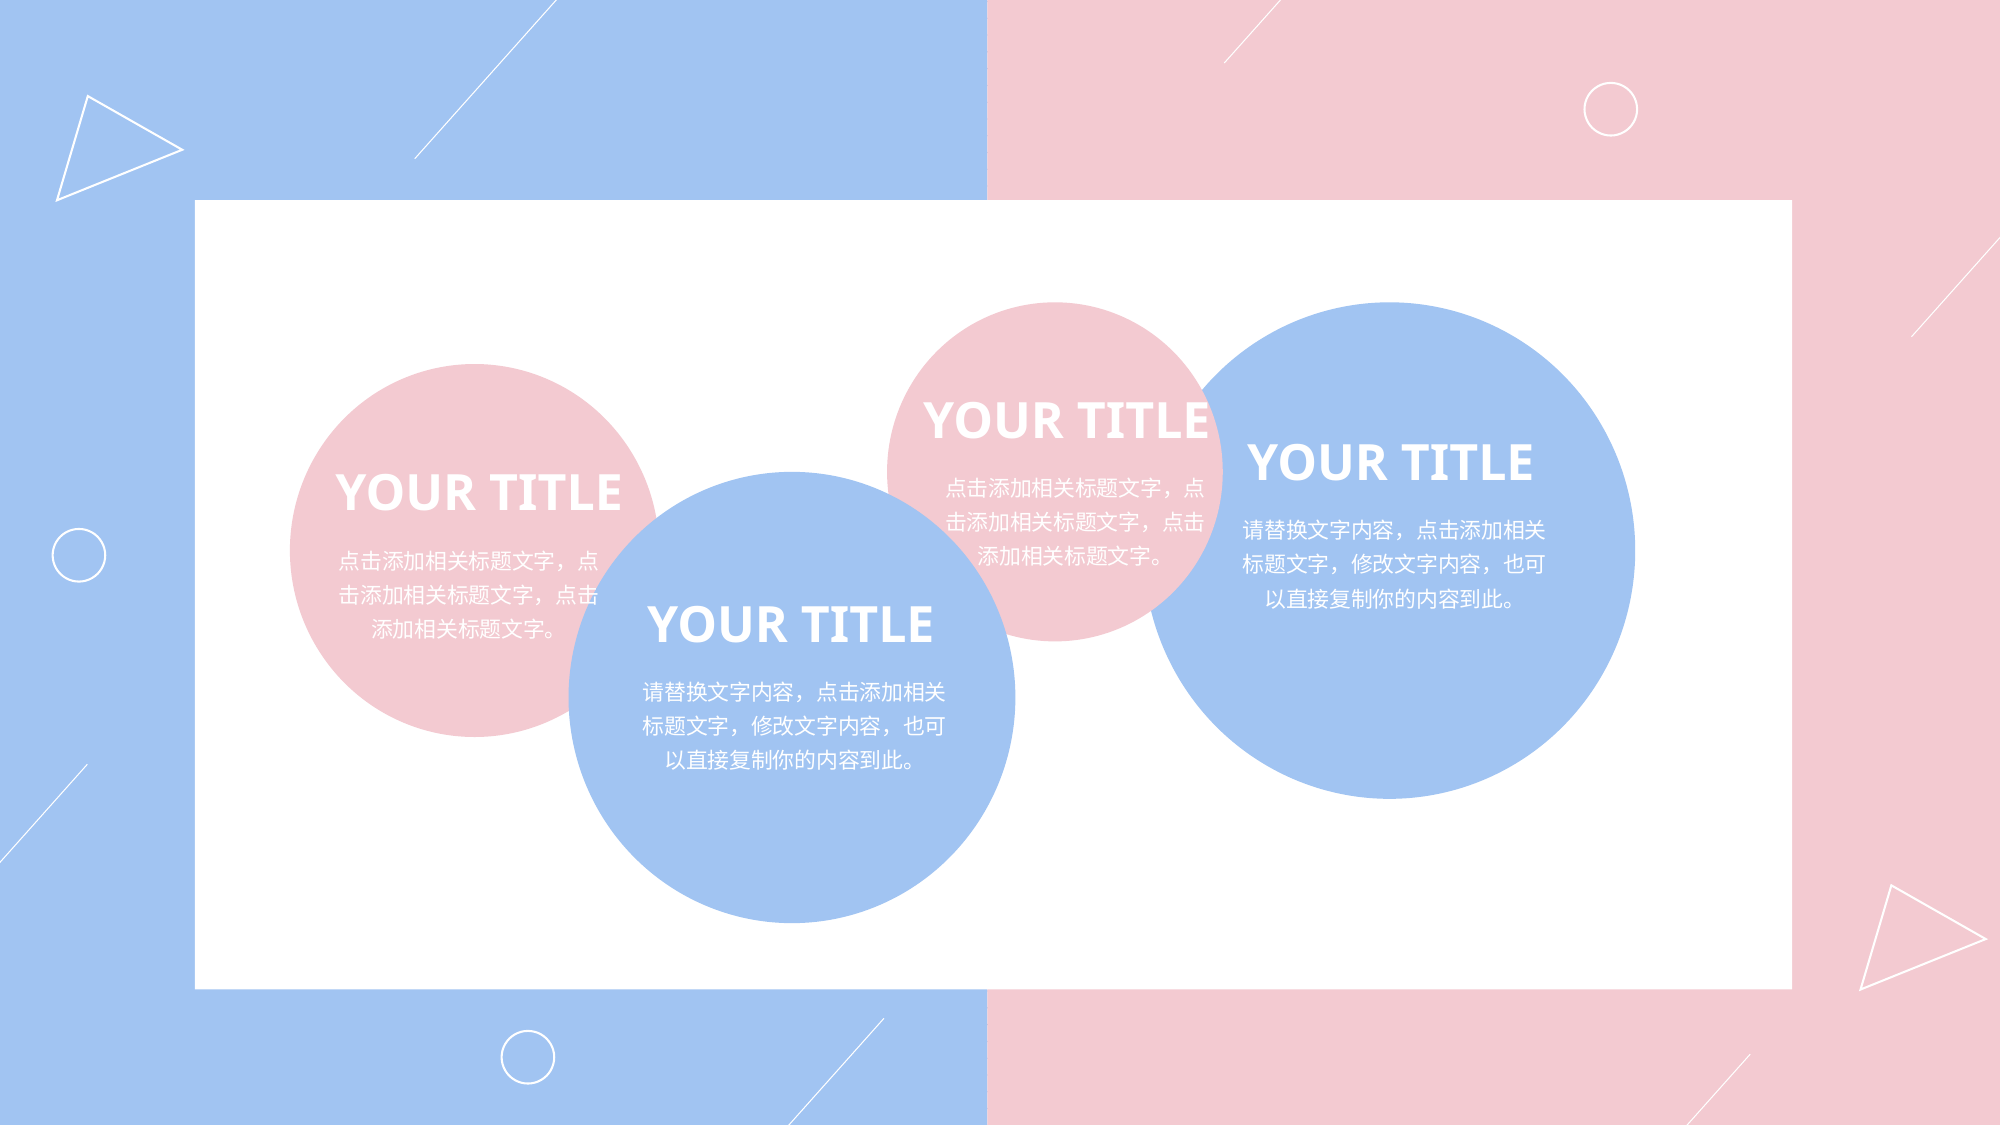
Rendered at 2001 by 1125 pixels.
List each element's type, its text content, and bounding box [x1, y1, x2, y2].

text_box [912, 301, 1198, 380]
text_box 请替换文字内容，点击添加相关标题文字，修改文字内容，也可以直接复制你的内容到此。 [1227, 501, 1563, 619]
text_box [317, 650, 572, 739]
text_box [567, 470, 1017, 925]
text_box [288, 362, 657, 647]
text_box [886, 387, 1224, 511]
text_box 点击添加相关标题文字，点击添加相关标题文字，点击添加相关标题文字。 [315, 532, 623, 650]
text_box 请替换文字内容，点击添加相关标题文字，修改文字内容，也可以直接复制你的内容到此。 [627, 663, 963, 781]
text_box YOUR TITLE [320, 453, 638, 529]
text_box 点击添加相关标题文字，点击添加相关标题文字，点击添加相关标题文字。 [921, 459, 1230, 577]
text_box [983, 577, 1188, 643]
text_box YOUR TITLE [632, 584, 950, 660]
text_box YOUR TITLE [908, 380, 1226, 456]
text_box [1150, 301, 1637, 800]
text_box YOUR TITLE [1232, 423, 1550, 498]
